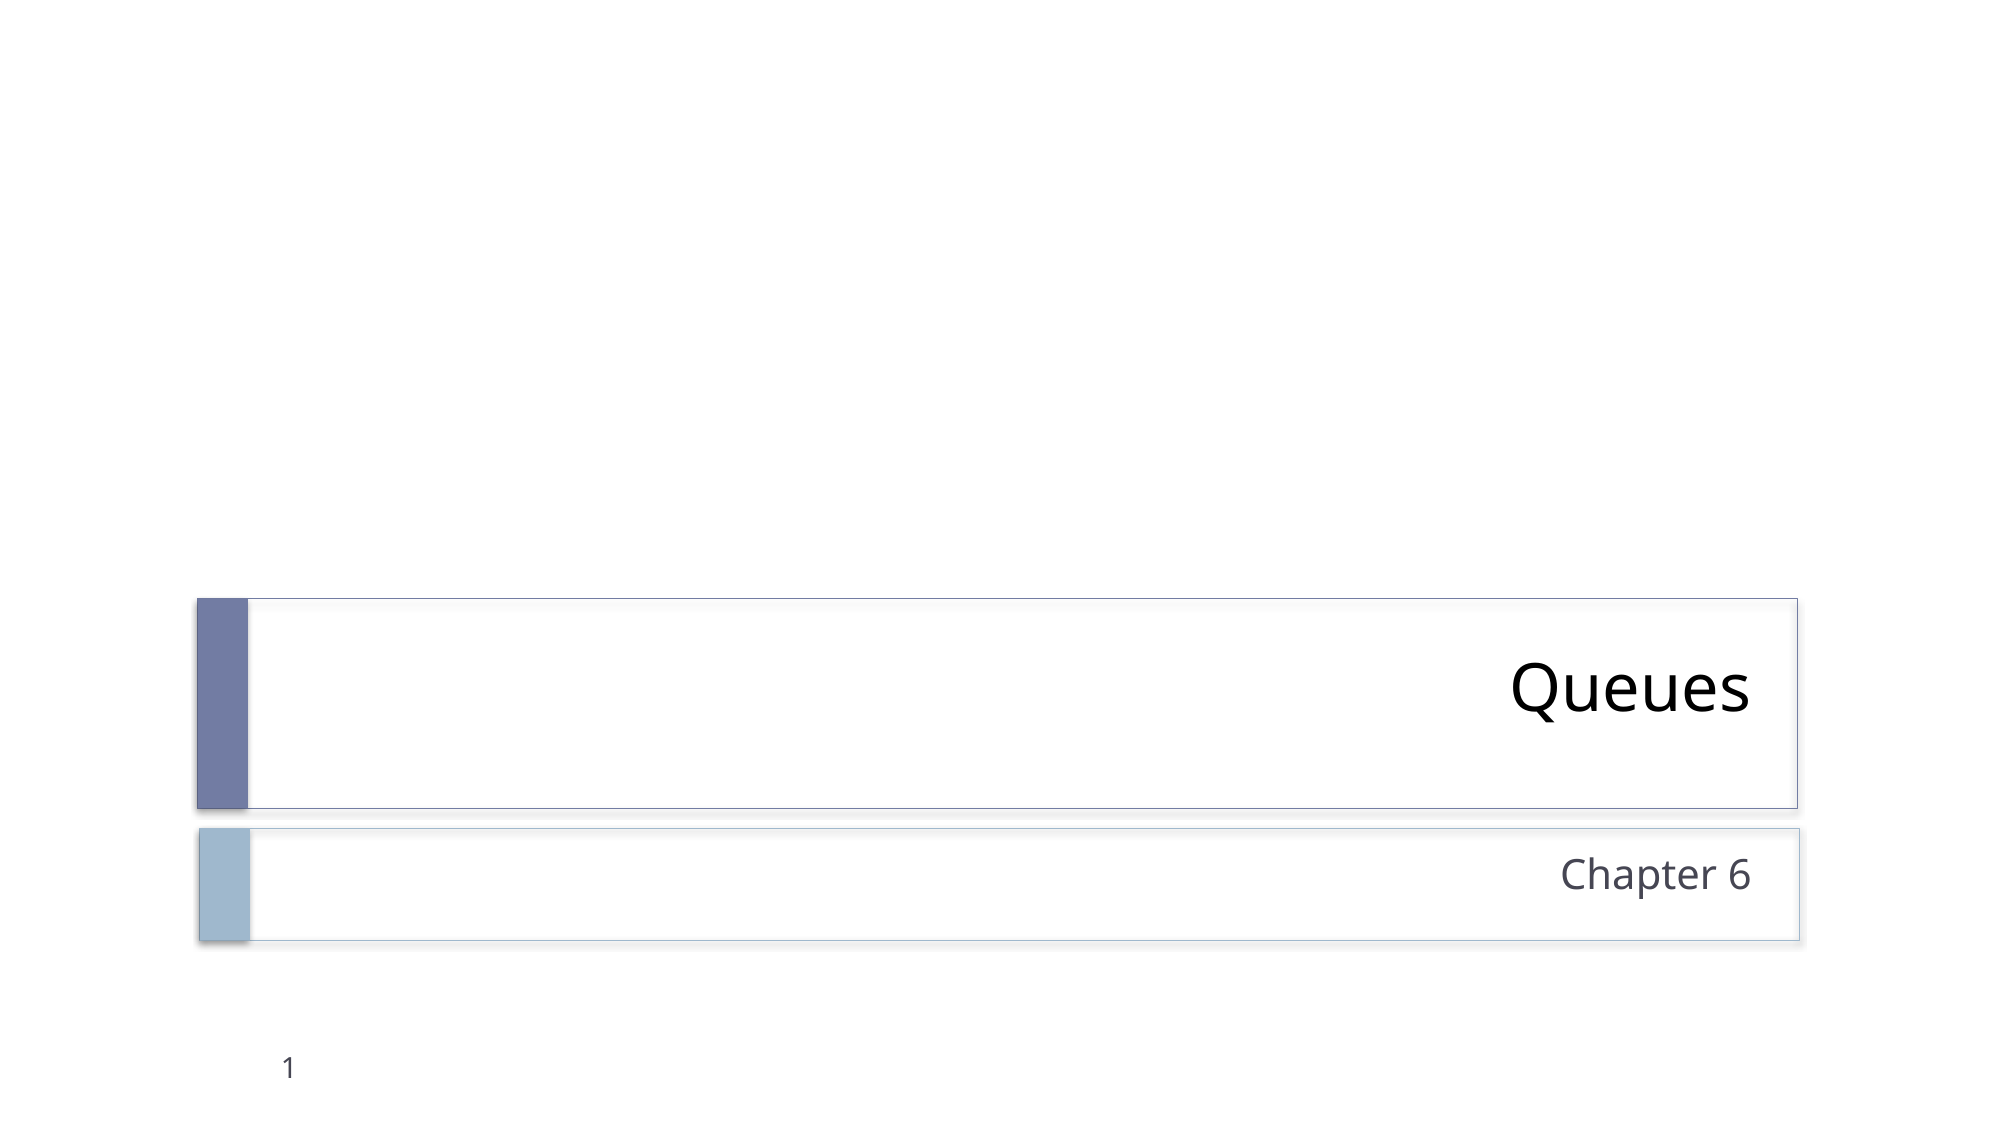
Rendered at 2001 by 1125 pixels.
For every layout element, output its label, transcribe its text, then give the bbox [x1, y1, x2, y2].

title Queues [266, 637, 1767, 800]
subtitle Chapter 6 [266, 840, 1767, 929]
slide_number 1 [265, 1042, 533, 1103]
